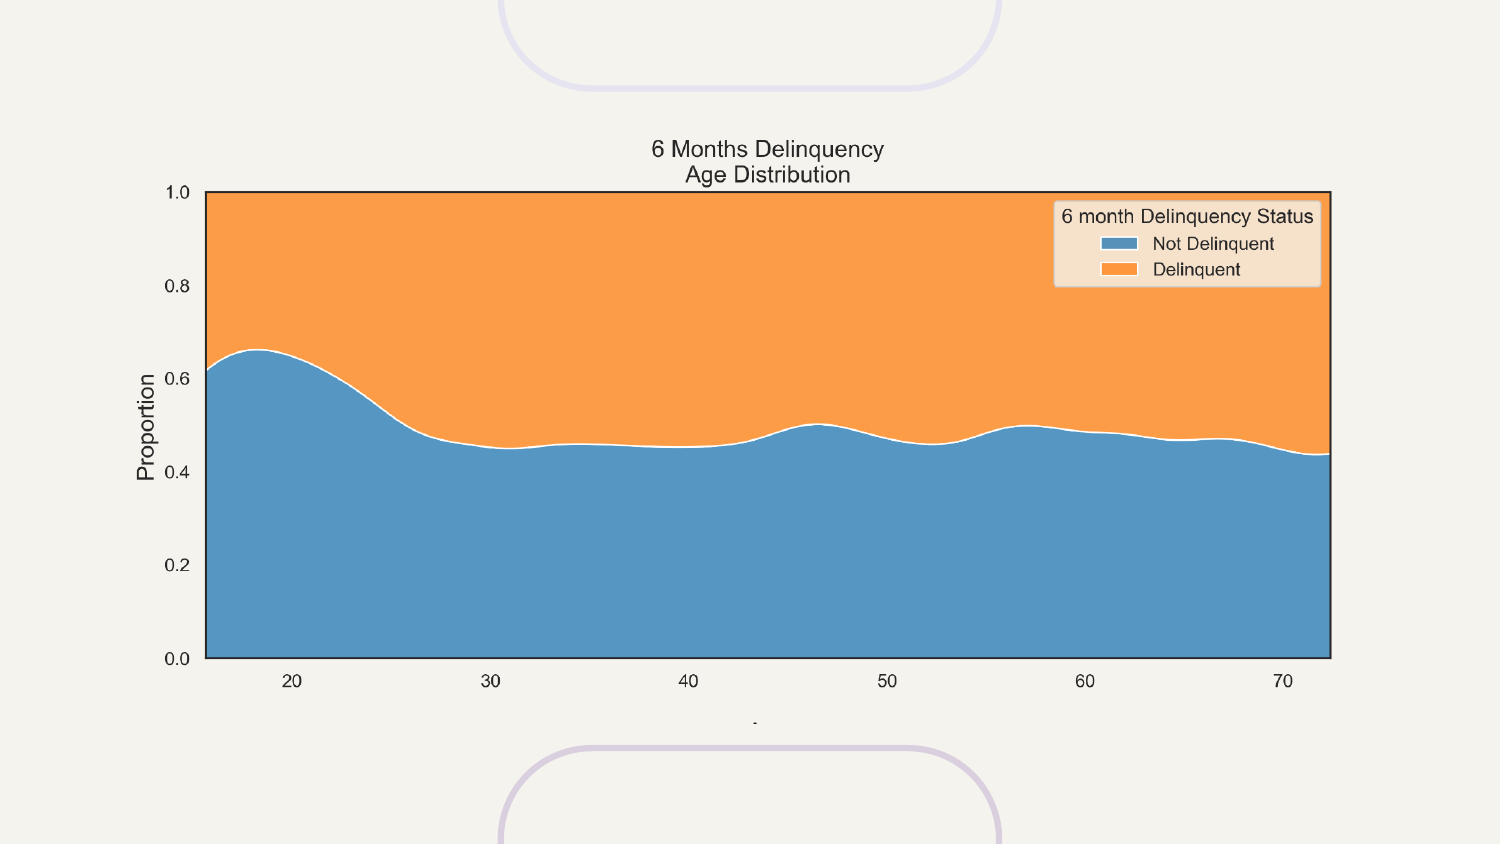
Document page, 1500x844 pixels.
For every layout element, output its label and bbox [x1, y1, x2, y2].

picture [24, 119, 1476, 725]
